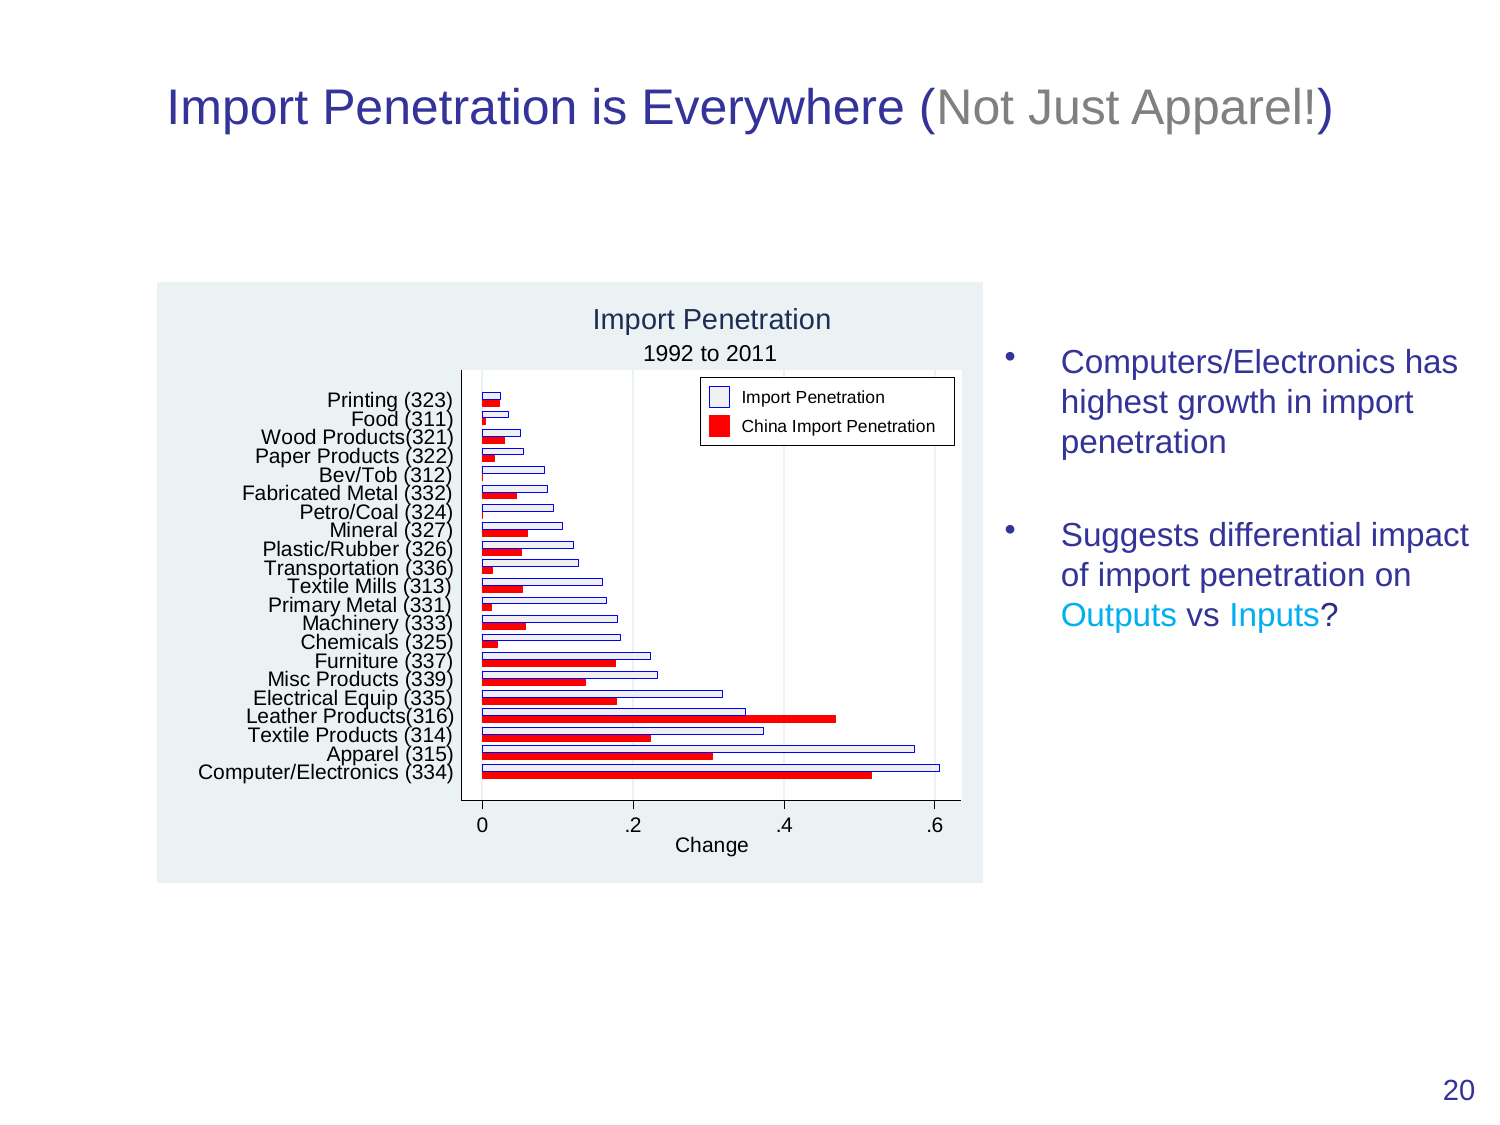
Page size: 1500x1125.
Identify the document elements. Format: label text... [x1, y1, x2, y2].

picture [149, 274, 990, 890]
slide_number 20 [1408, 1028, 1491, 1108]
text_box Computers/Electronics has highest growth in import penetration Suggests differential impact of import penetration on Outputs vs Inputs? [994, 286, 1500, 778]
title Import Penetration is Everywhere (Not Just Apparel!) [57, 44, 1443, 165]
